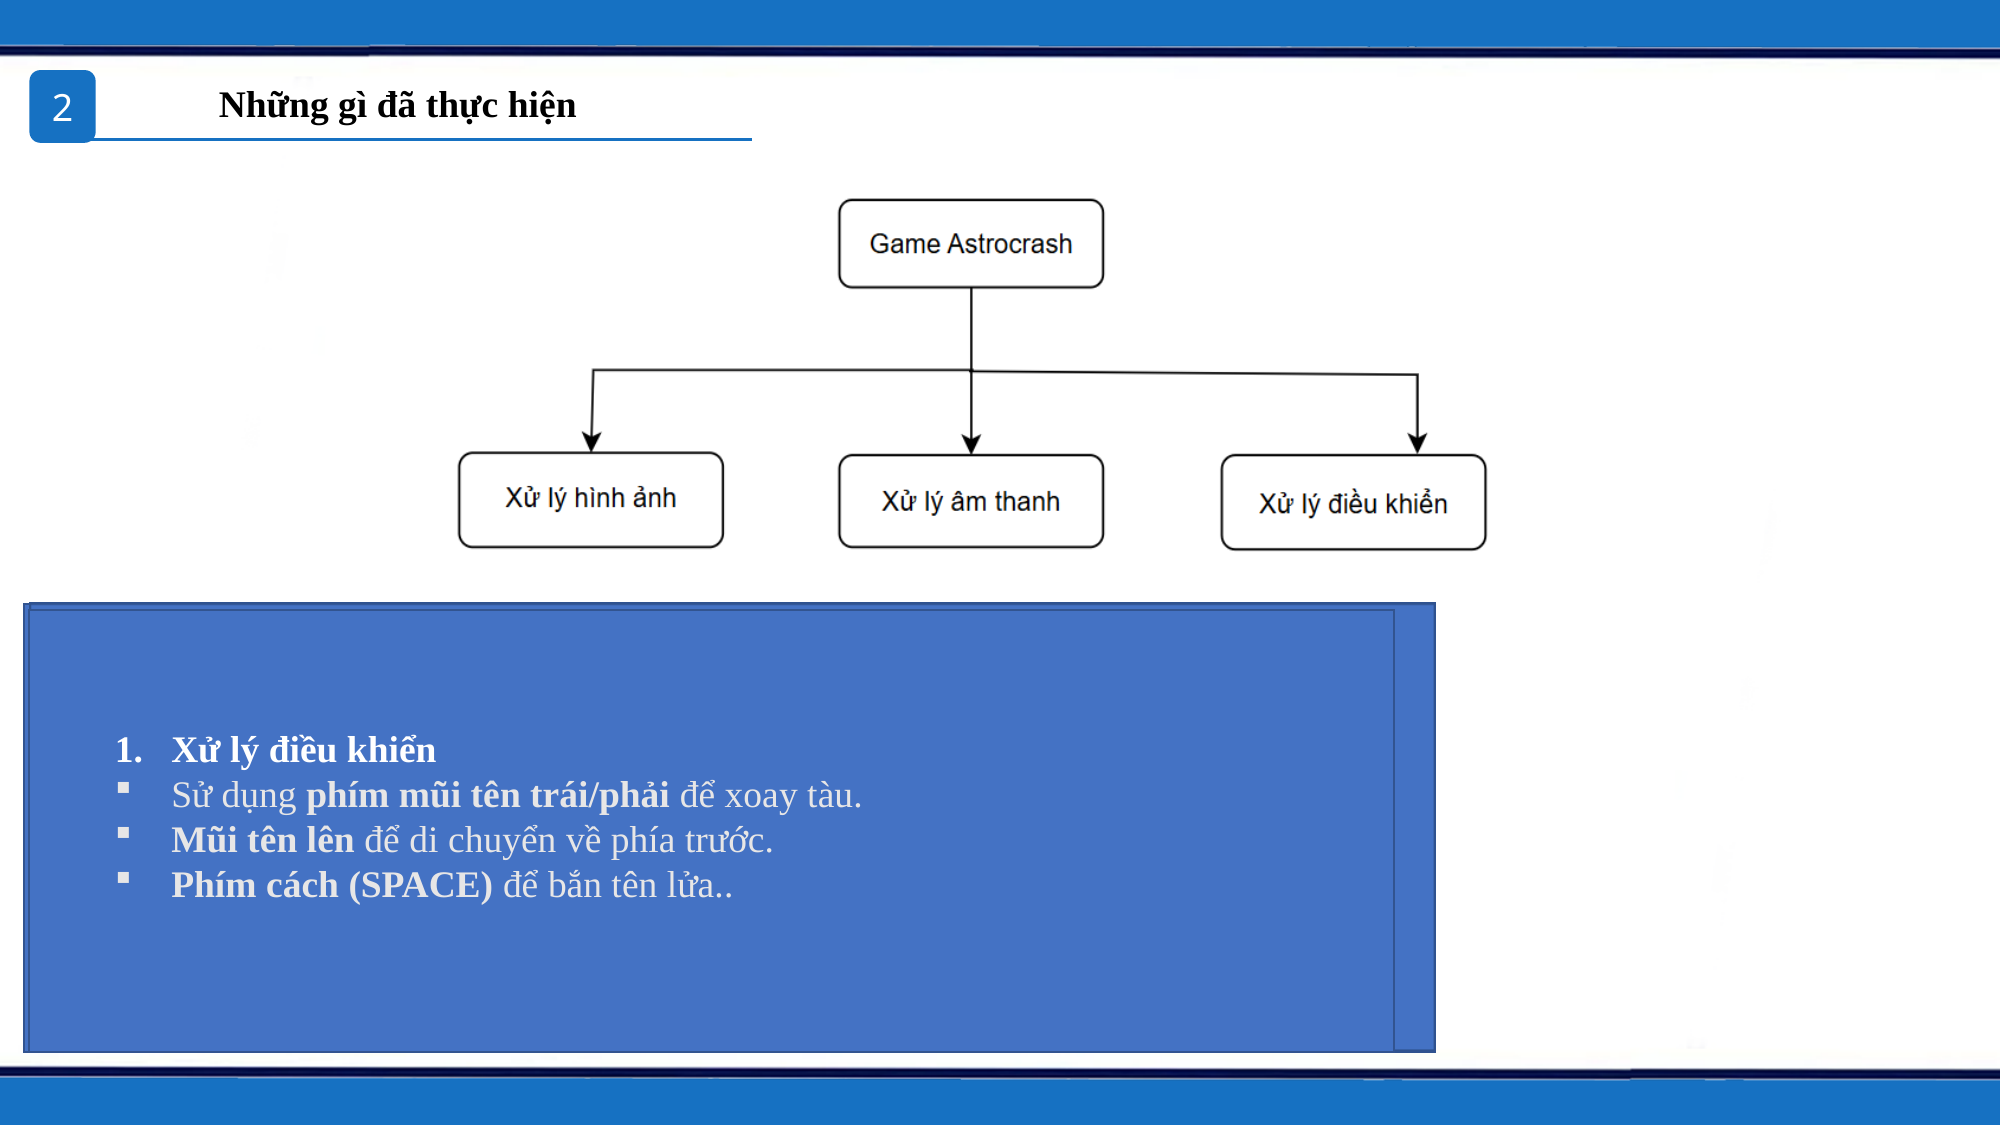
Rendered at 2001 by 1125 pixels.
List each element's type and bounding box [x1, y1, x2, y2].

text_box [29, 602, 1436, 1053]
text_box [29, 69, 752, 146]
text_box [29, 609, 1395, 1053]
picture [0, 0, 2000, 1125]
text_box [24, 603, 29, 1052]
